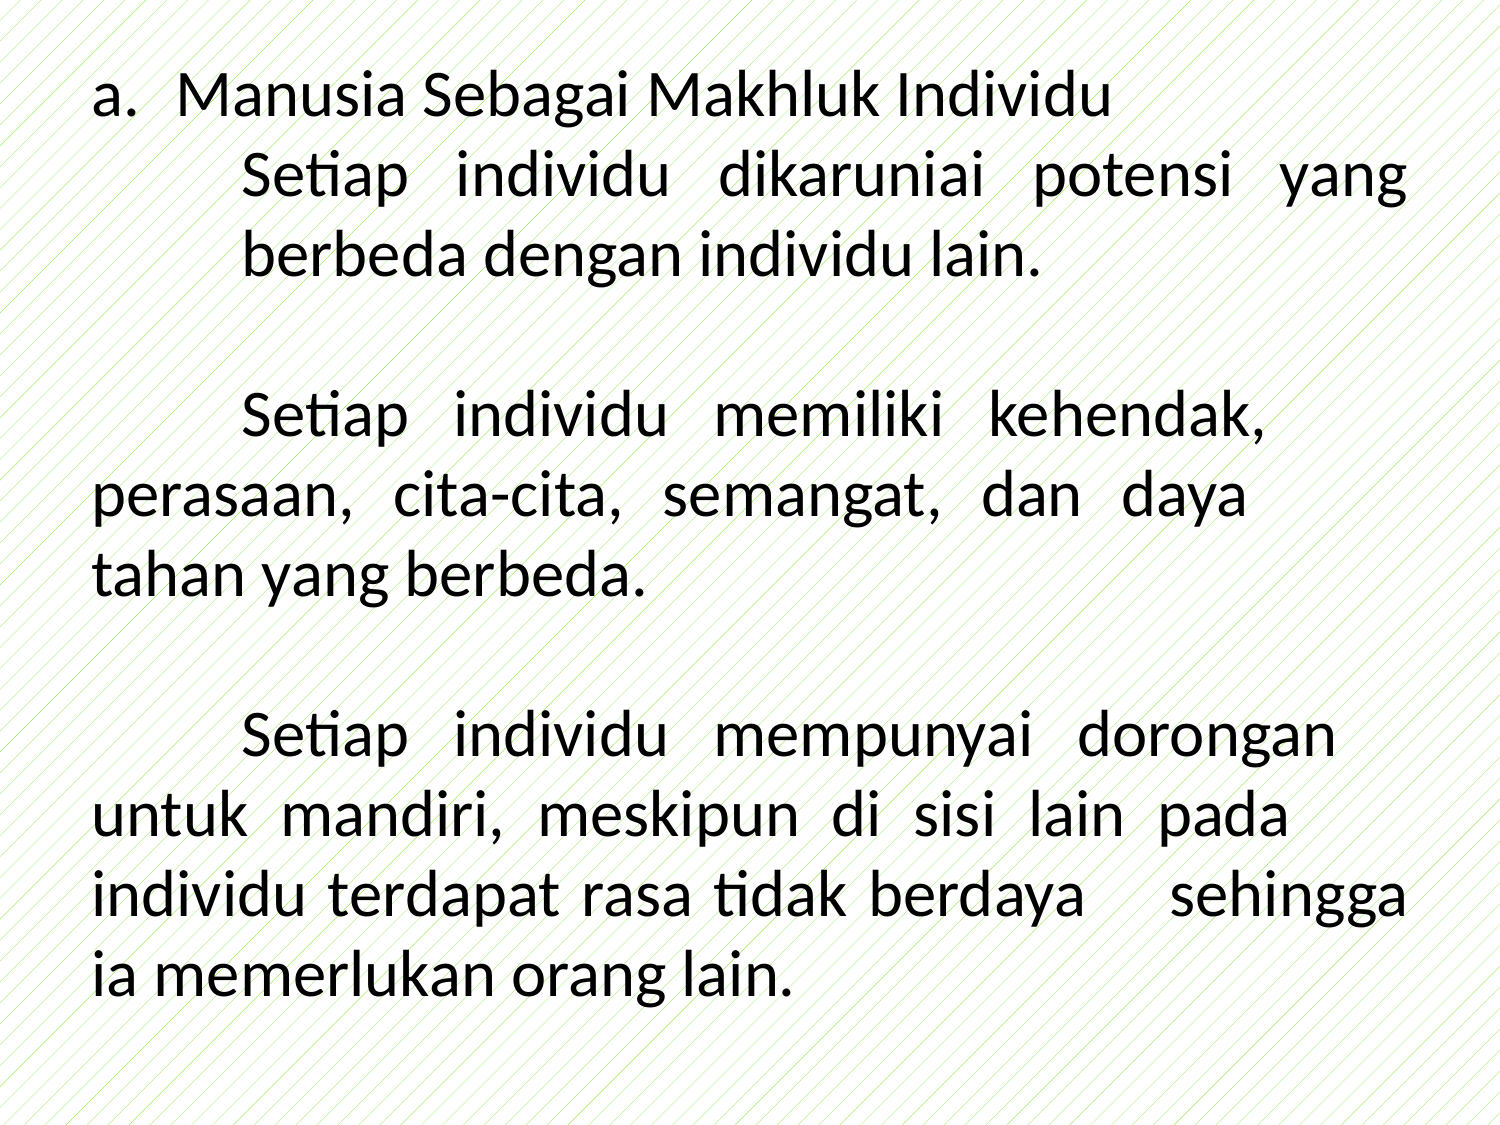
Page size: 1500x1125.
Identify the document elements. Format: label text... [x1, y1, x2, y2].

text_box Manusia Sebagai Makhluk Individu Setiap individu dikaruniai potensi yang berbeda dengan individu lain. Setiap individu memiliki kehendak, perasaan, cita-cita, semangat, dan daya tahan yang berbeda. Setiap individu mempunyai dorongan untuk mandiri, meskipun di sisi lain pada individu terdapat rasa tidak berdaya sehingga ia memerlukan orang lain. [76, 42, 1424, 1097]
